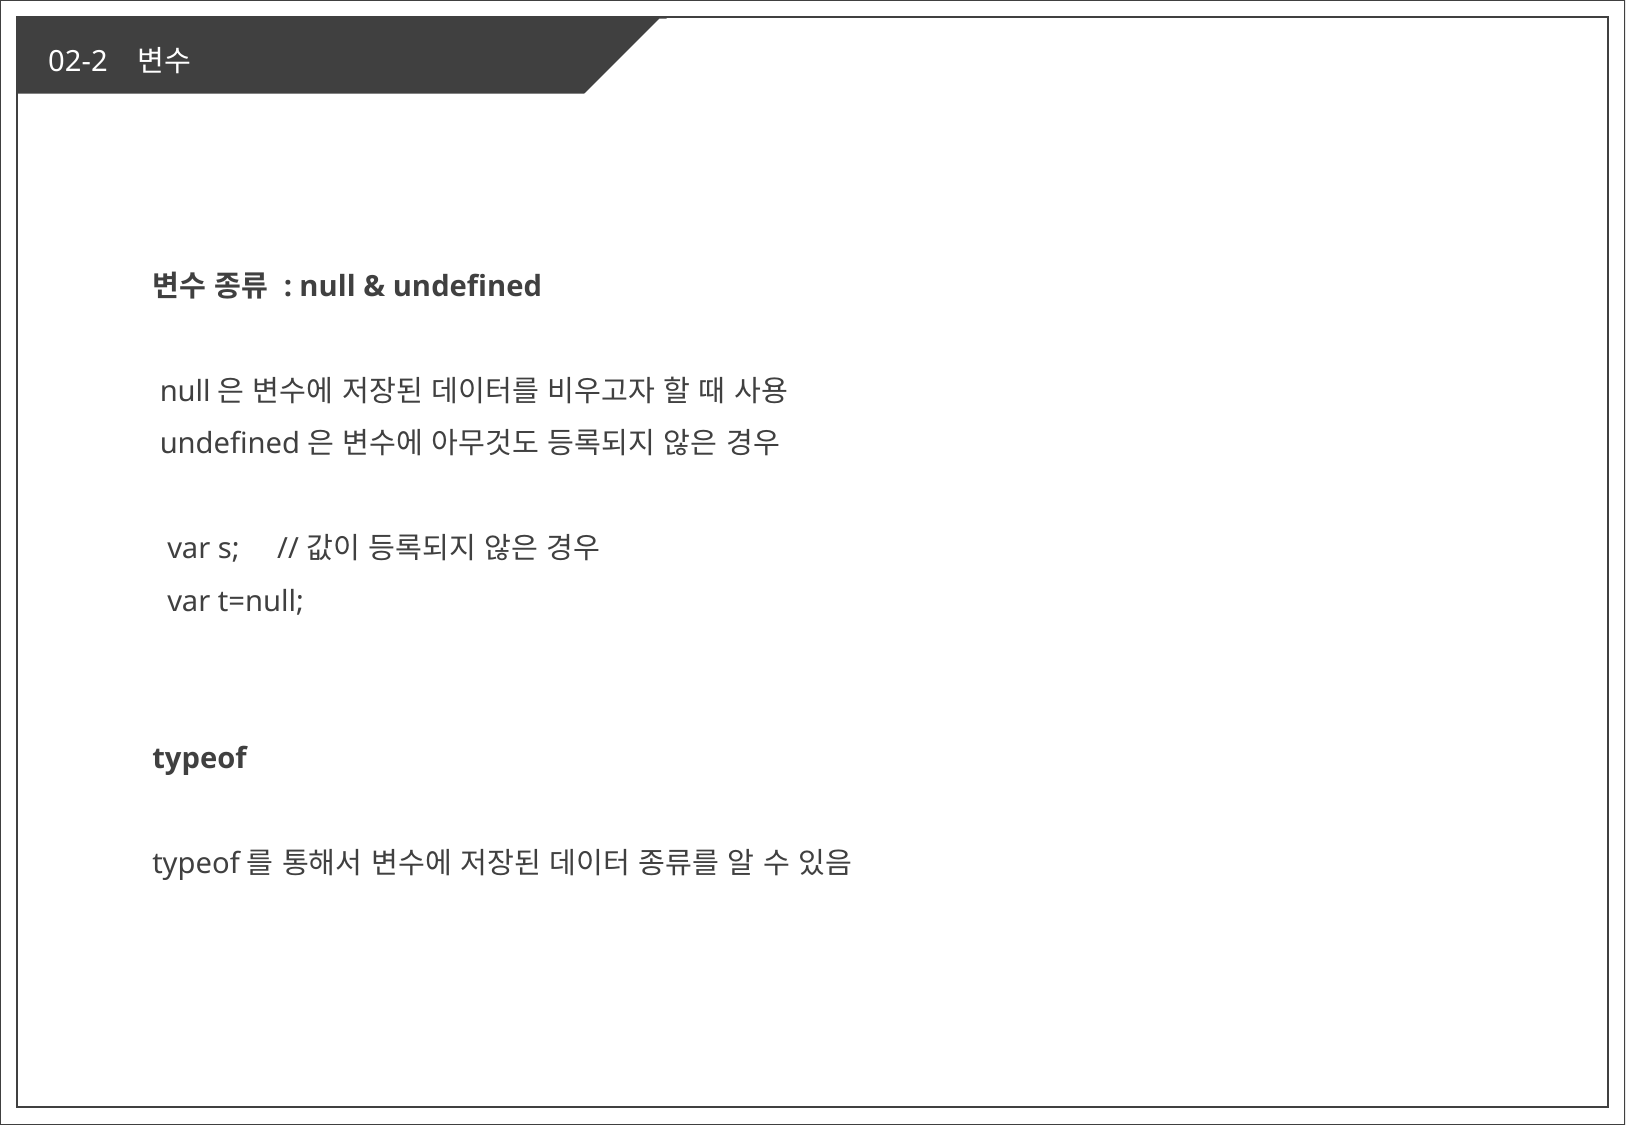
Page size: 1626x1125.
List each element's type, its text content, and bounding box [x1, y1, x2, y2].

text_box 변수 종류 : null & undefined null은 변수에 저장된 데이터를 비우고자 할 때 사용 undefined은 변수에 아무것도 등록되지 않은 경우 var s; //값이 등록되지 않은 경우 var t=null; typeof typeof를 통해서 변수에 저장된 데이터 종류를 알 수 있음 [137, 242, 1468, 887]
